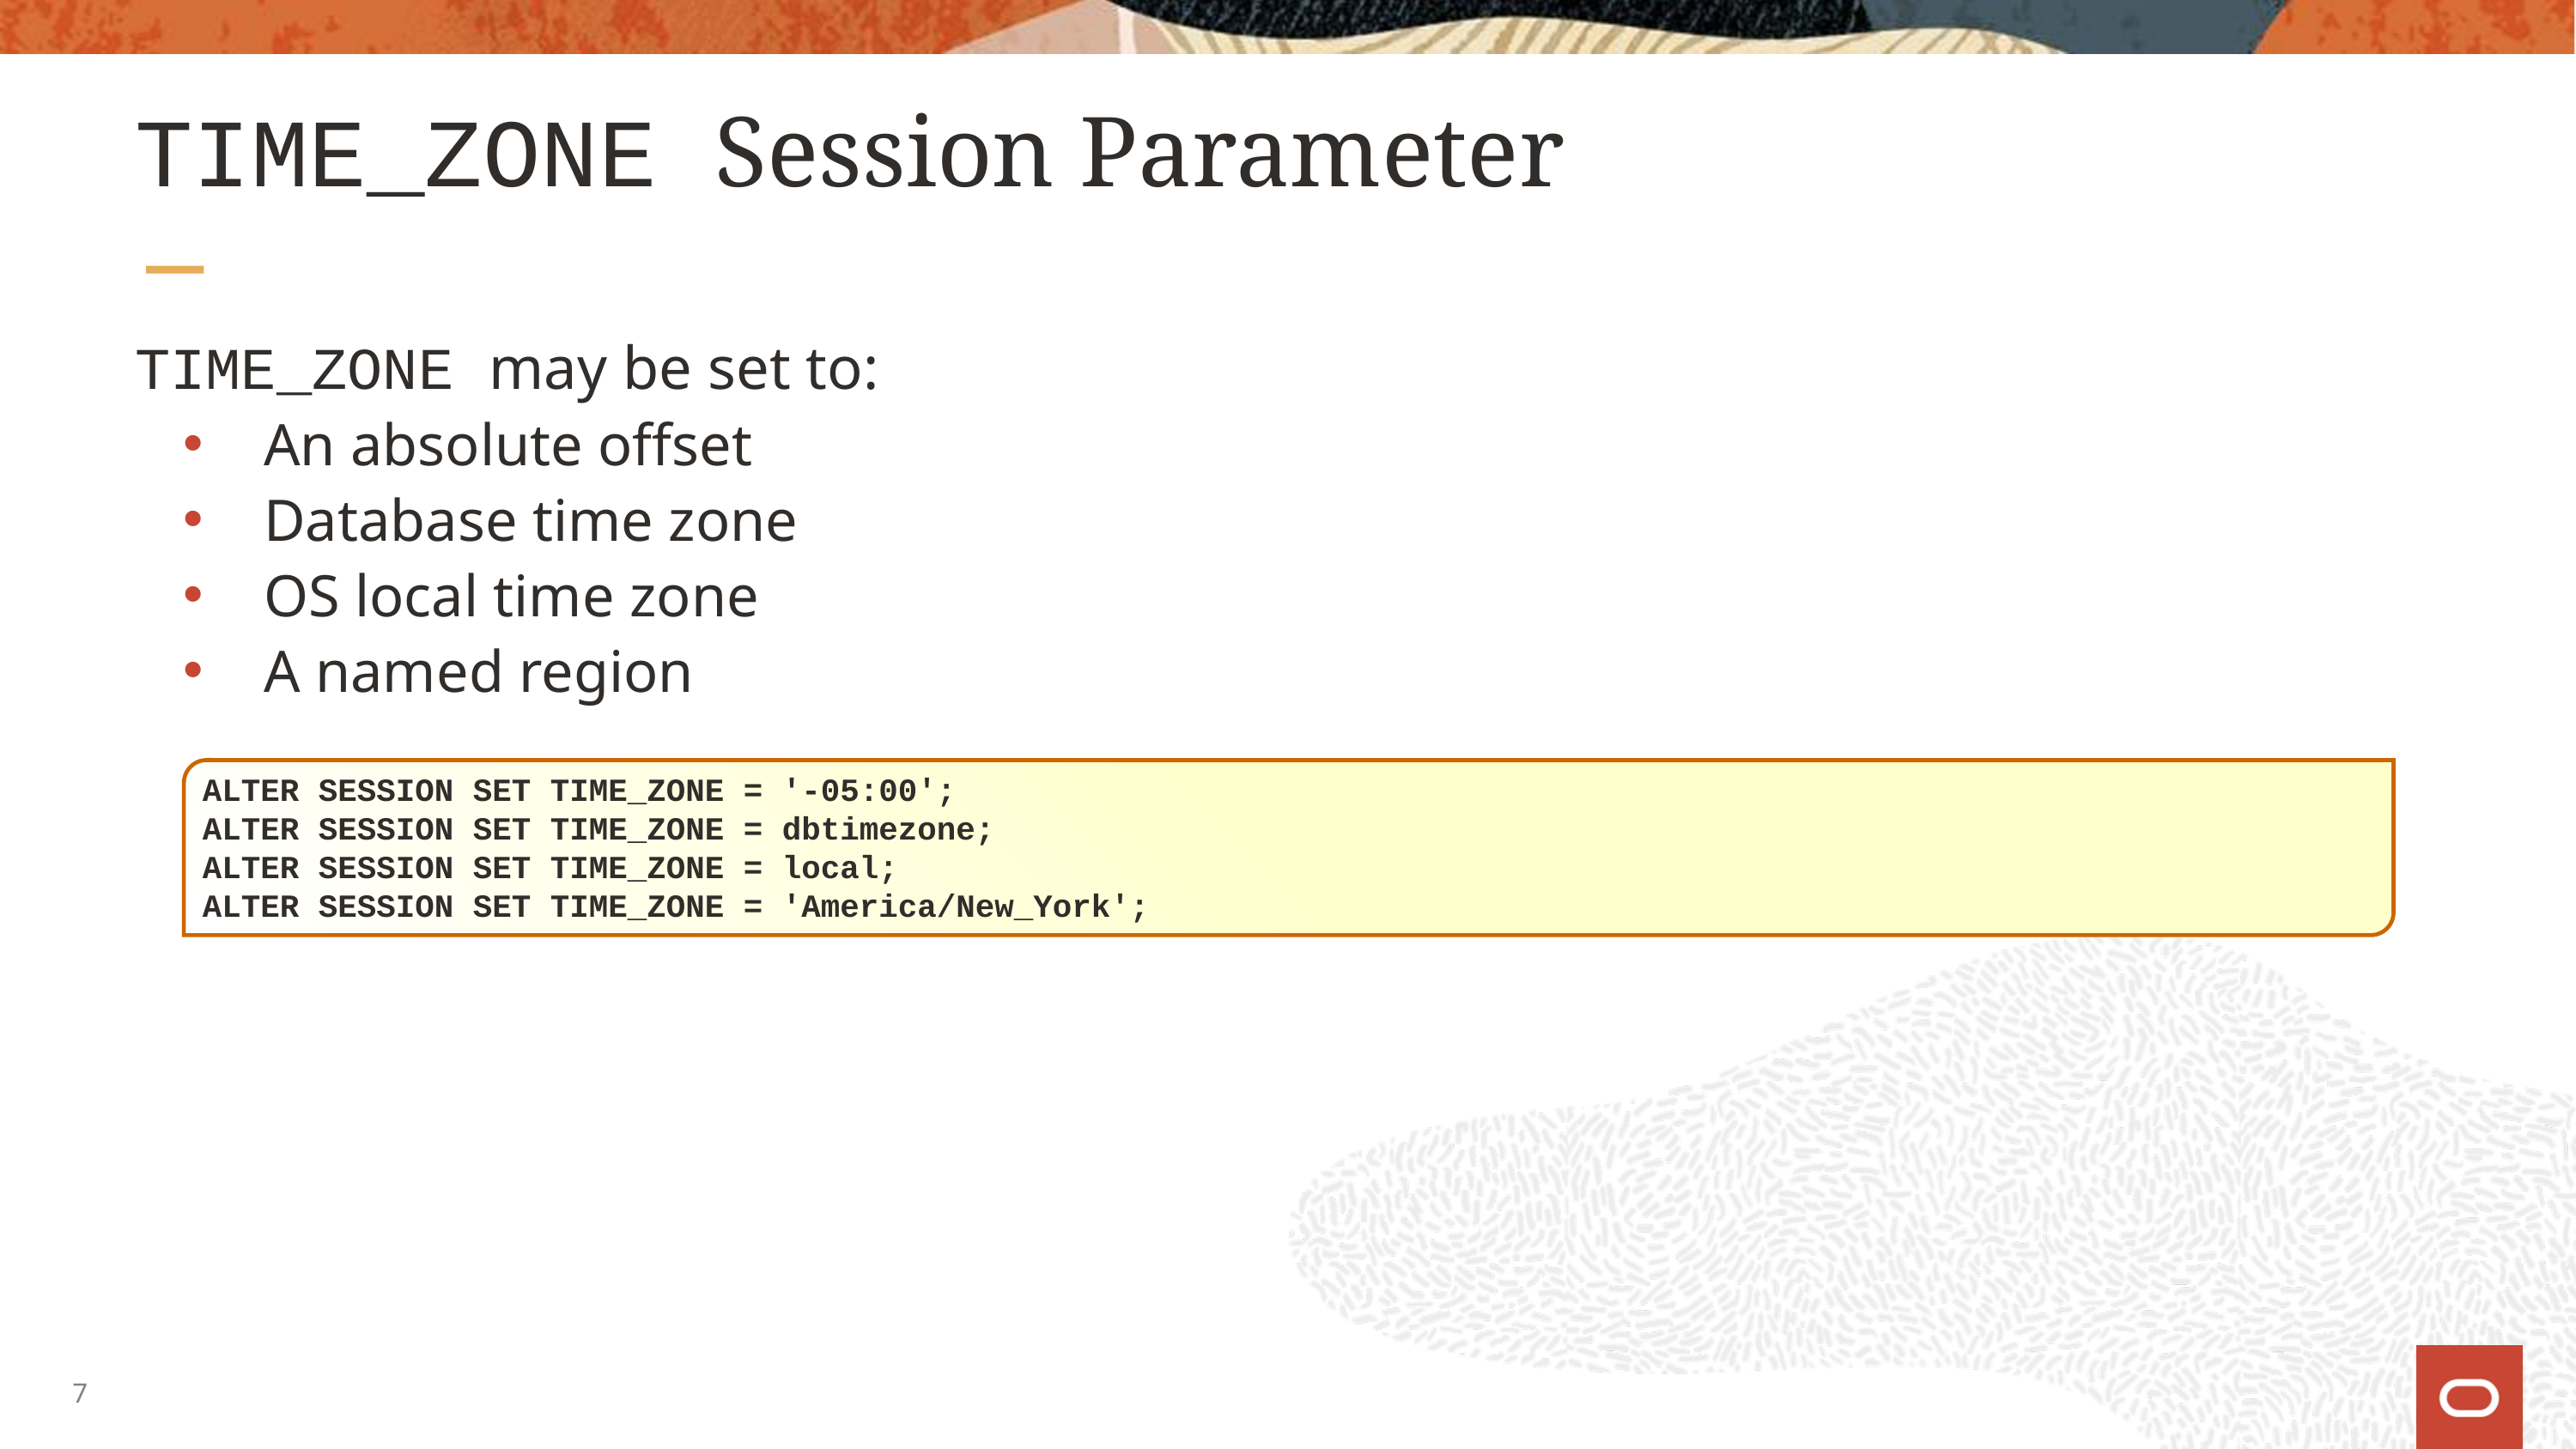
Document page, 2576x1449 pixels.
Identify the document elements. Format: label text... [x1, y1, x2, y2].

picture [0, 0, 2576, 54]
title TIME_ZONE Session Parameter [131, 86, 2445, 252]
picture [2416, 1345, 2523, 1449]
text_box ALTER SESSION SET TIME_ZONE = '-05:00'; ALTER SESSION SET TIME_ZONE = dbtimezone; ALTER SESSION SET TIME_ZONE = local; ALTER SESSION SET TIME_ZONE = 'America/New_York'; [183, 759, 2394, 934]
list TIME_ZONE may be set to: An absolute offset Database time zone OS local time zone A named region [131, 319, 2445, 706]
